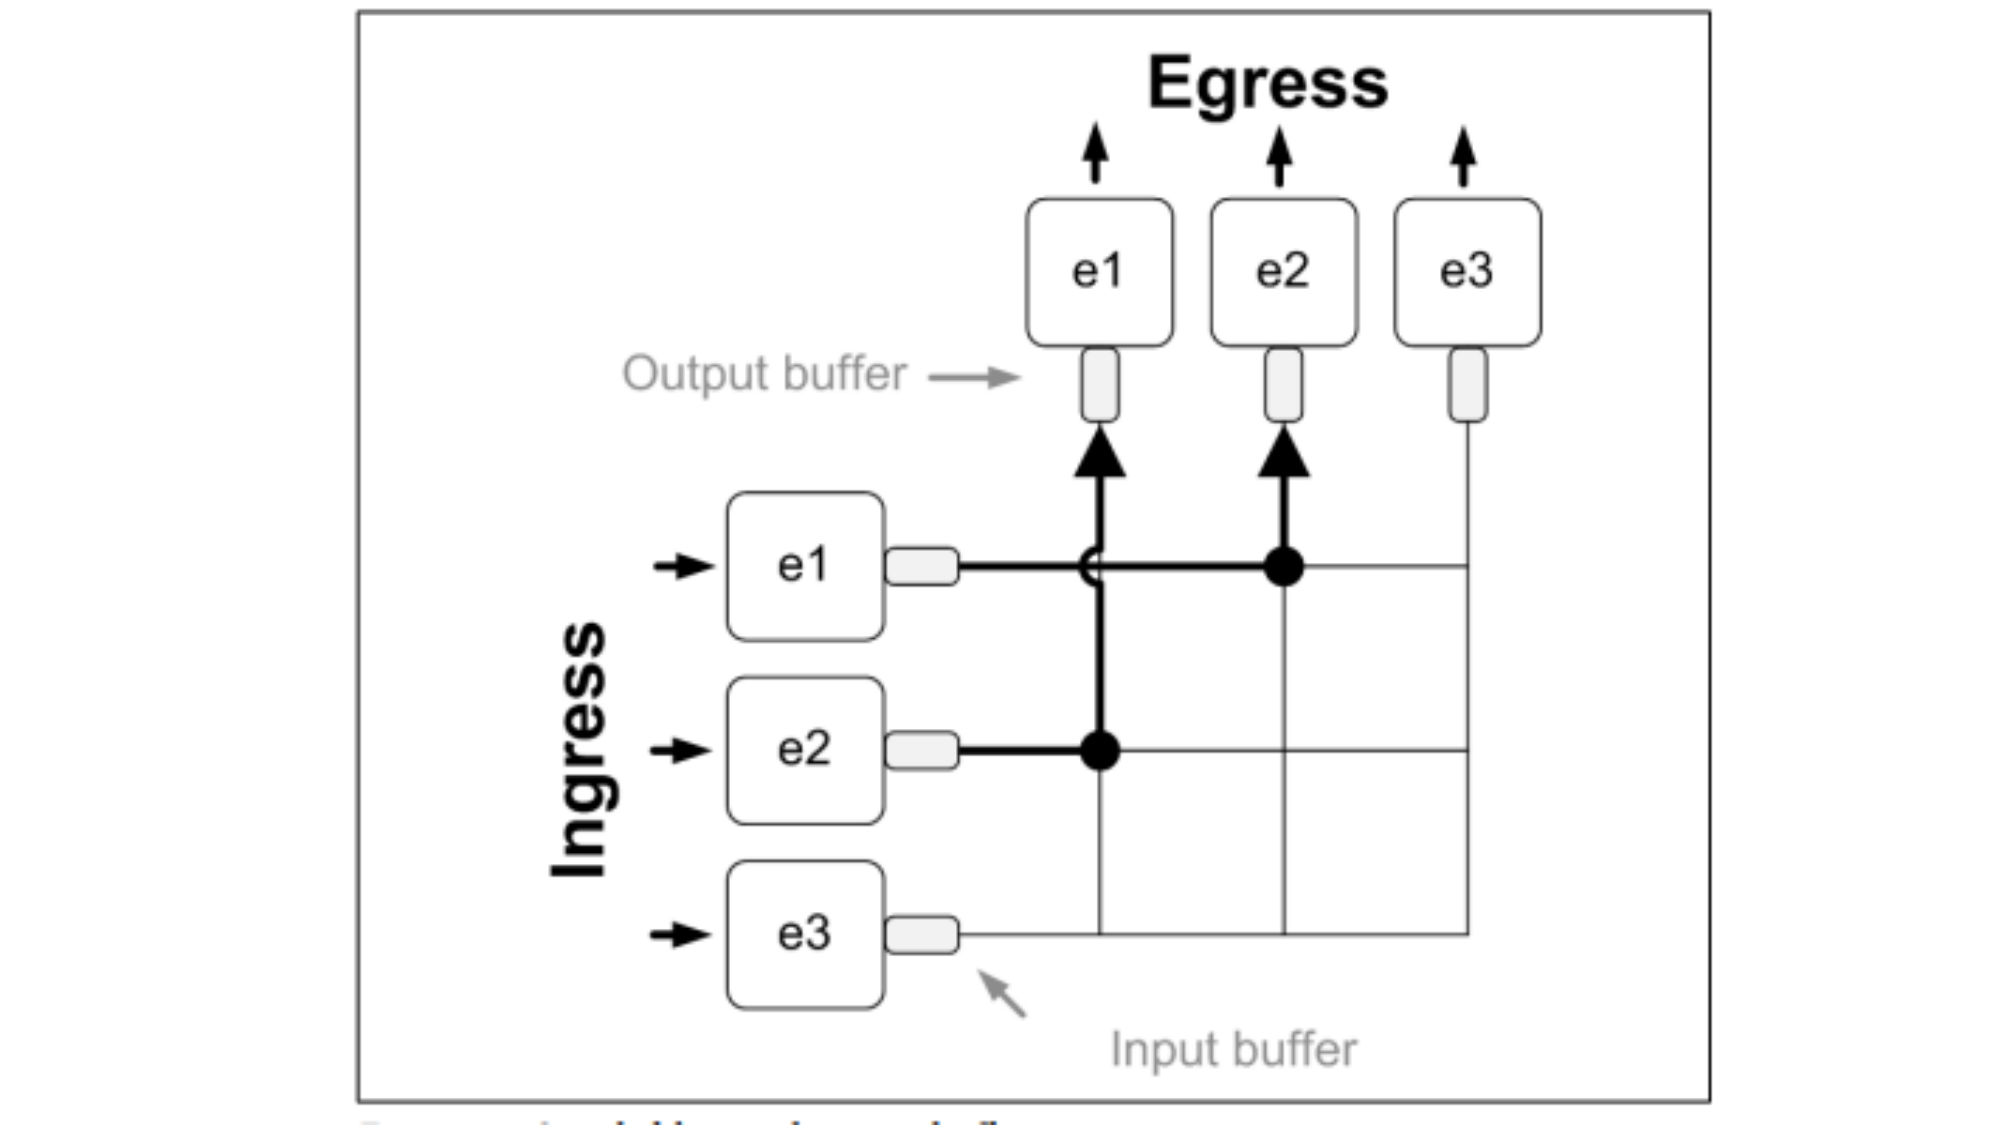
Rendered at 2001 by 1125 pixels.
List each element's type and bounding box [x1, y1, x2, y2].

picture [274, 0, 1732, 1125]
